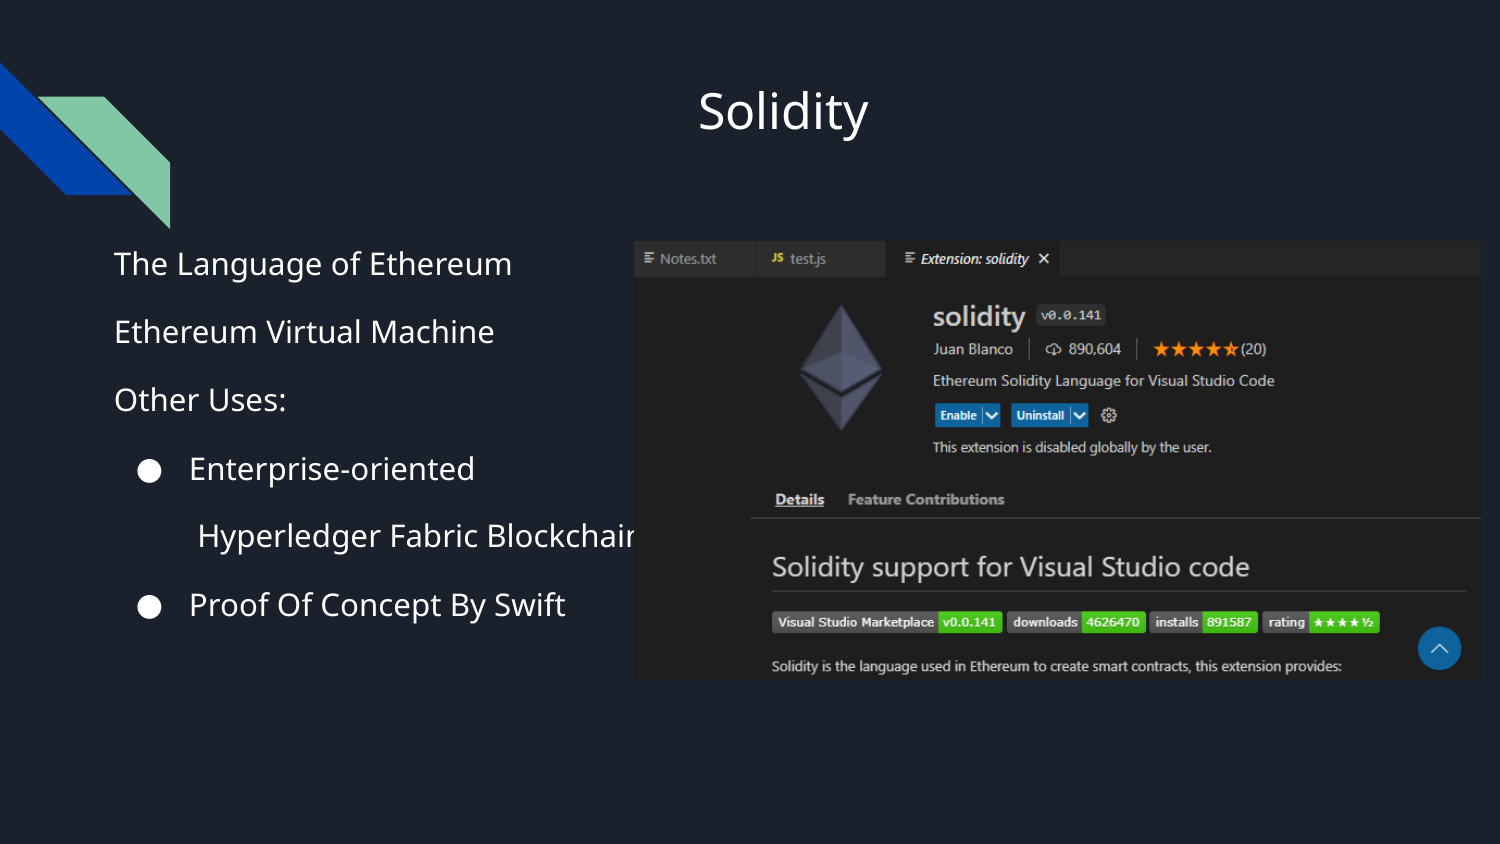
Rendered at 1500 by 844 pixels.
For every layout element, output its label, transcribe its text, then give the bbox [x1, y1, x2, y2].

picture [634, 241, 1482, 680]
title Solidity [212, 64, 1368, 215]
list The Language of Ethereum Ethereum Virtual Machine Other Uses: Enterprise-oriented Hyperledger Fabric Blockchain Proof Of Concept By Swift [98, 161, 1254, 710]
